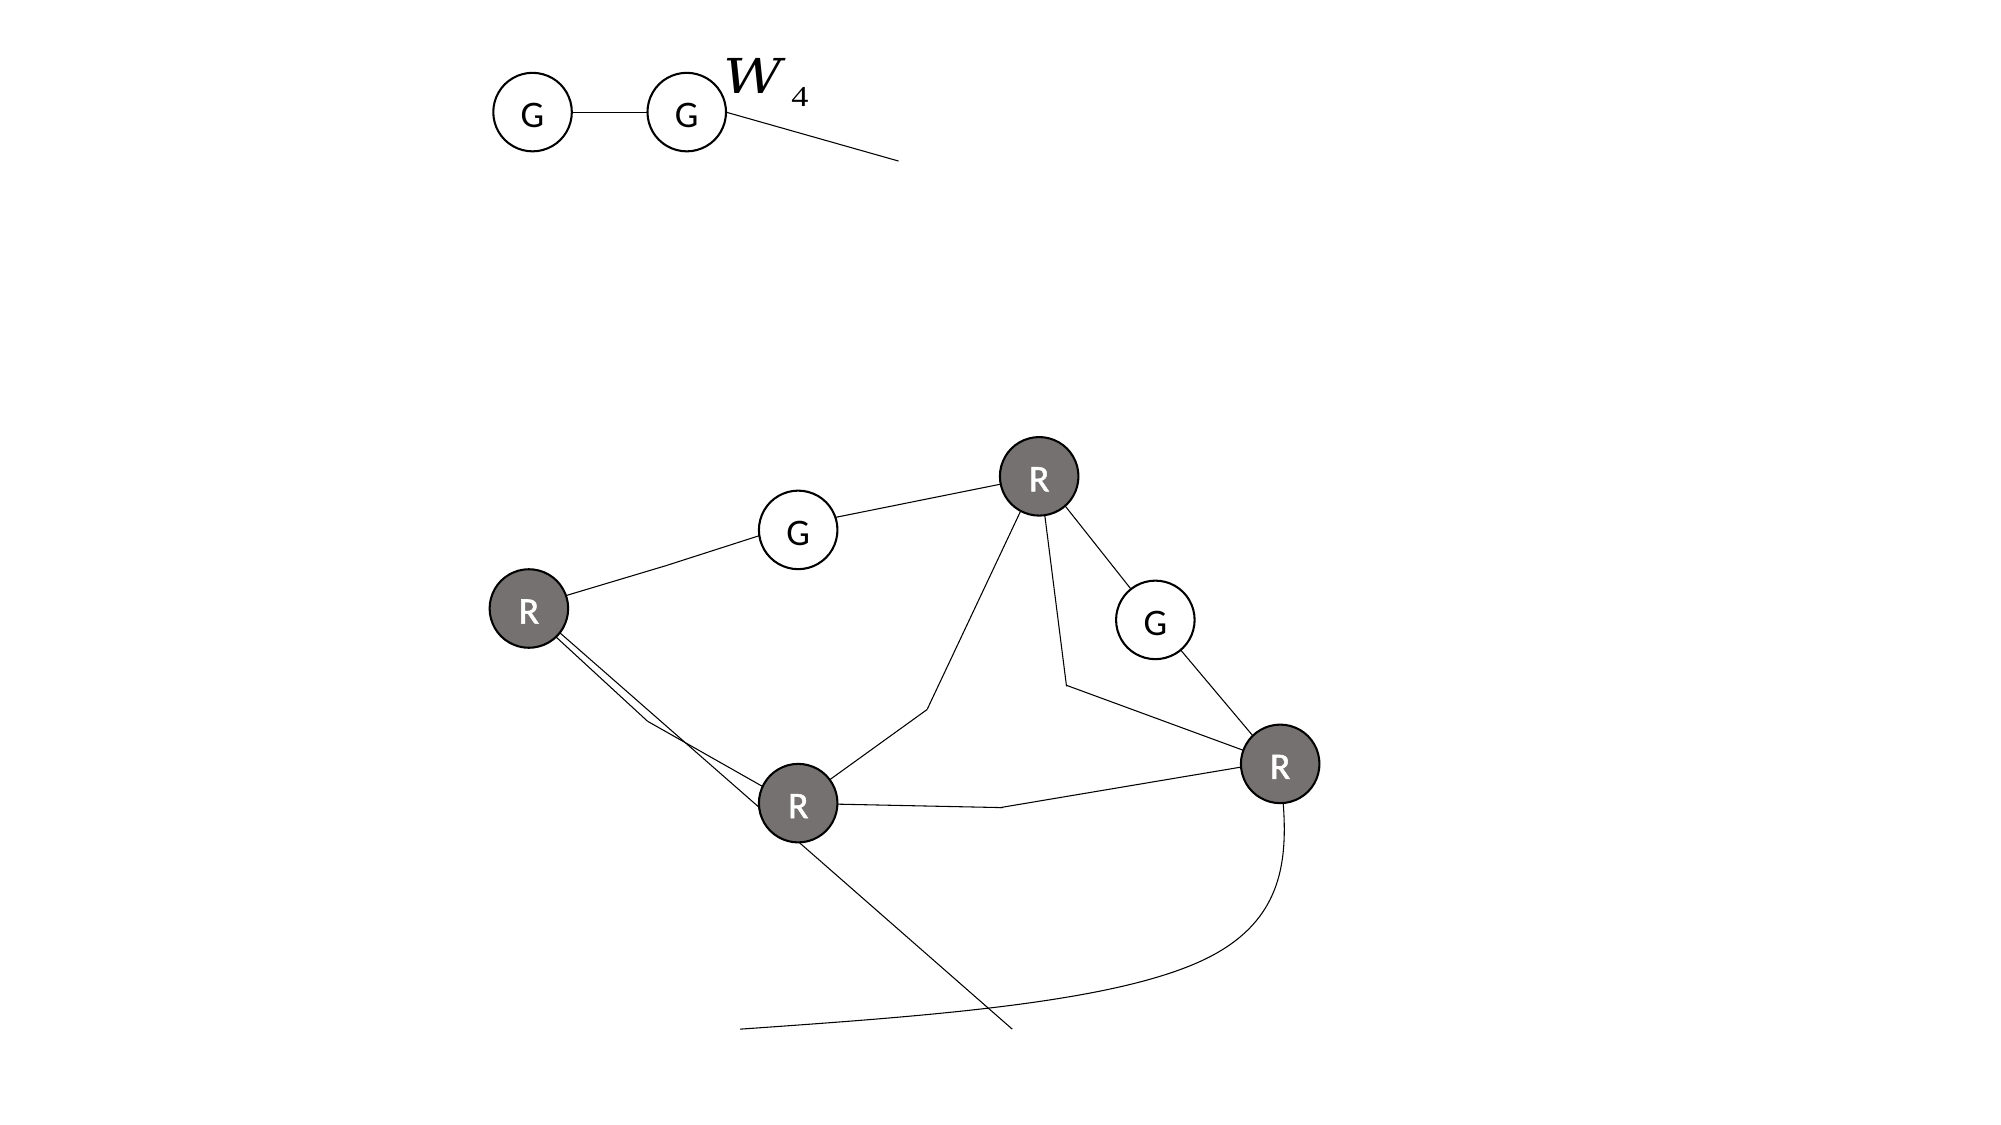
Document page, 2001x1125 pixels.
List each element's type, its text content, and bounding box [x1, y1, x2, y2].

text_box G [1156, 579, 1196, 619]
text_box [726, 112, 899, 162]
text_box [795, 709, 928, 805]
text_box R [1281, 723, 1321, 805]
text_box R [488, 568, 524, 649]
text_box G [758, 489, 798, 523]
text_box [1066, 685, 1281, 760]
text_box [999, 760, 1281, 808]
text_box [741, 721, 793, 804]
text_box G [1115, 620, 1155, 661]
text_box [665, 523, 799, 566]
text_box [1040, 471, 1067, 687]
text_box G [646, 71, 727, 153]
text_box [792, 803, 1004, 808]
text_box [523, 565, 666, 609]
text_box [927, 471, 1040, 709]
text_box G [780, 525, 839, 571]
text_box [524, 608, 531, 722]
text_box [1155, 619, 1281, 685]
text_box R [757, 804, 839, 844]
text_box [531, 608, 741, 1030]
text_box G [492, 71, 573, 153]
text_box R [999, 436, 1080, 473]
text_box [740, 804, 1286, 1031]
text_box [1067, 473, 1156, 620]
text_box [798, 476, 927, 525]
